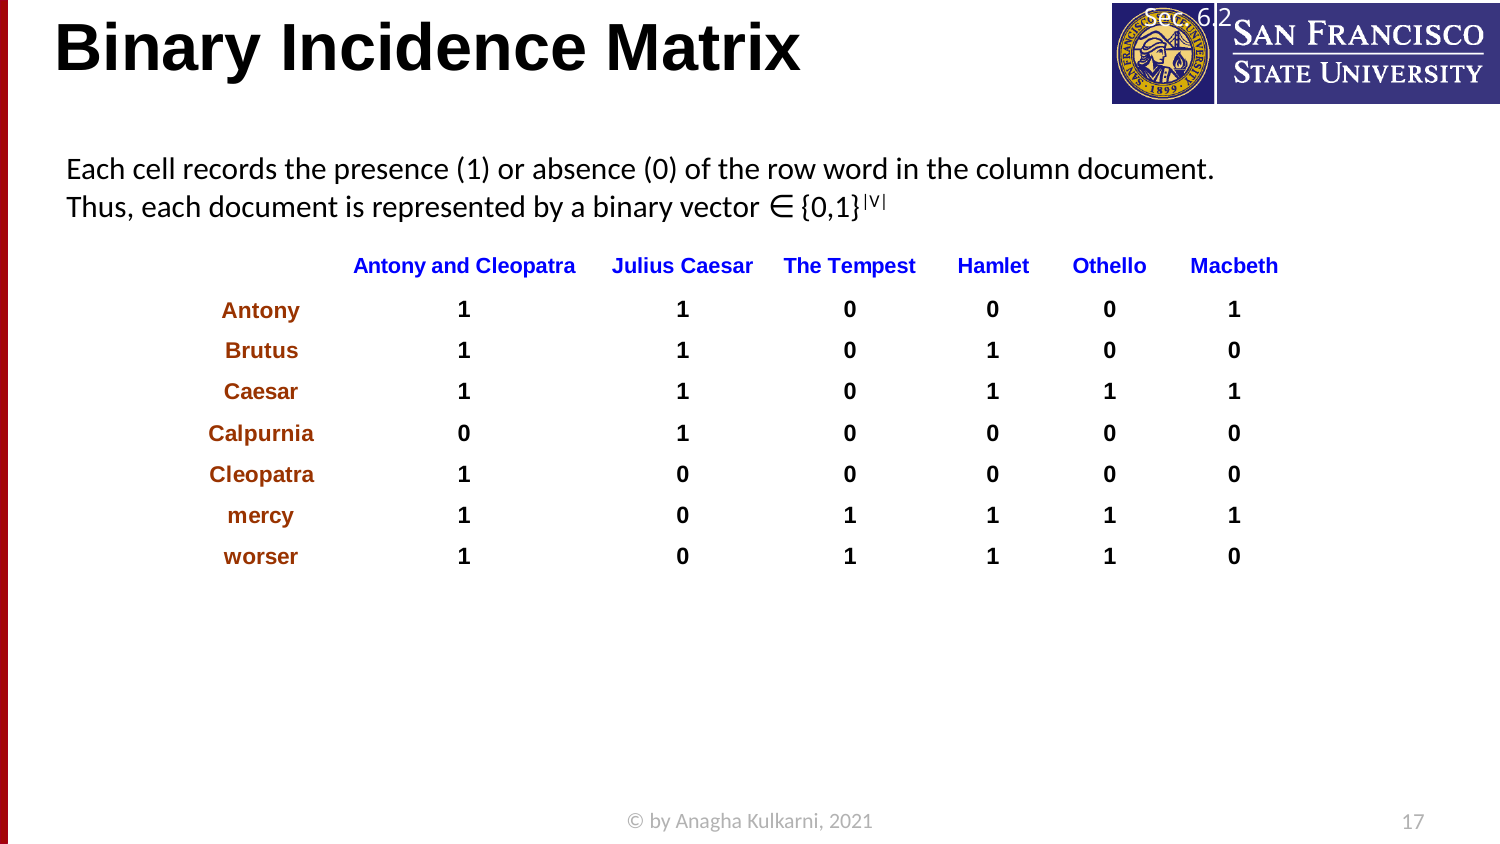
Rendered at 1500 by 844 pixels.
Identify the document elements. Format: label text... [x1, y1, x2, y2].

text_box Sec. 6.2 [1129, 0, 1248, 39]
title Binary Incidence Matrix [54, 3, 1113, 141]
text_box Each cell records the presence (1) or absence (0) of the row word in the column document. Thus, each document is represented by a binary vector ∈ {0,1}|V| [51, 141, 1232, 231]
slide_number 17 [1080, 806, 1425, 835]
footer © by Anagha Kulkarni, 2021 [510, 806, 990, 834]
picture [1113, 3, 1500, 104]
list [187, 244, 1308, 657]
